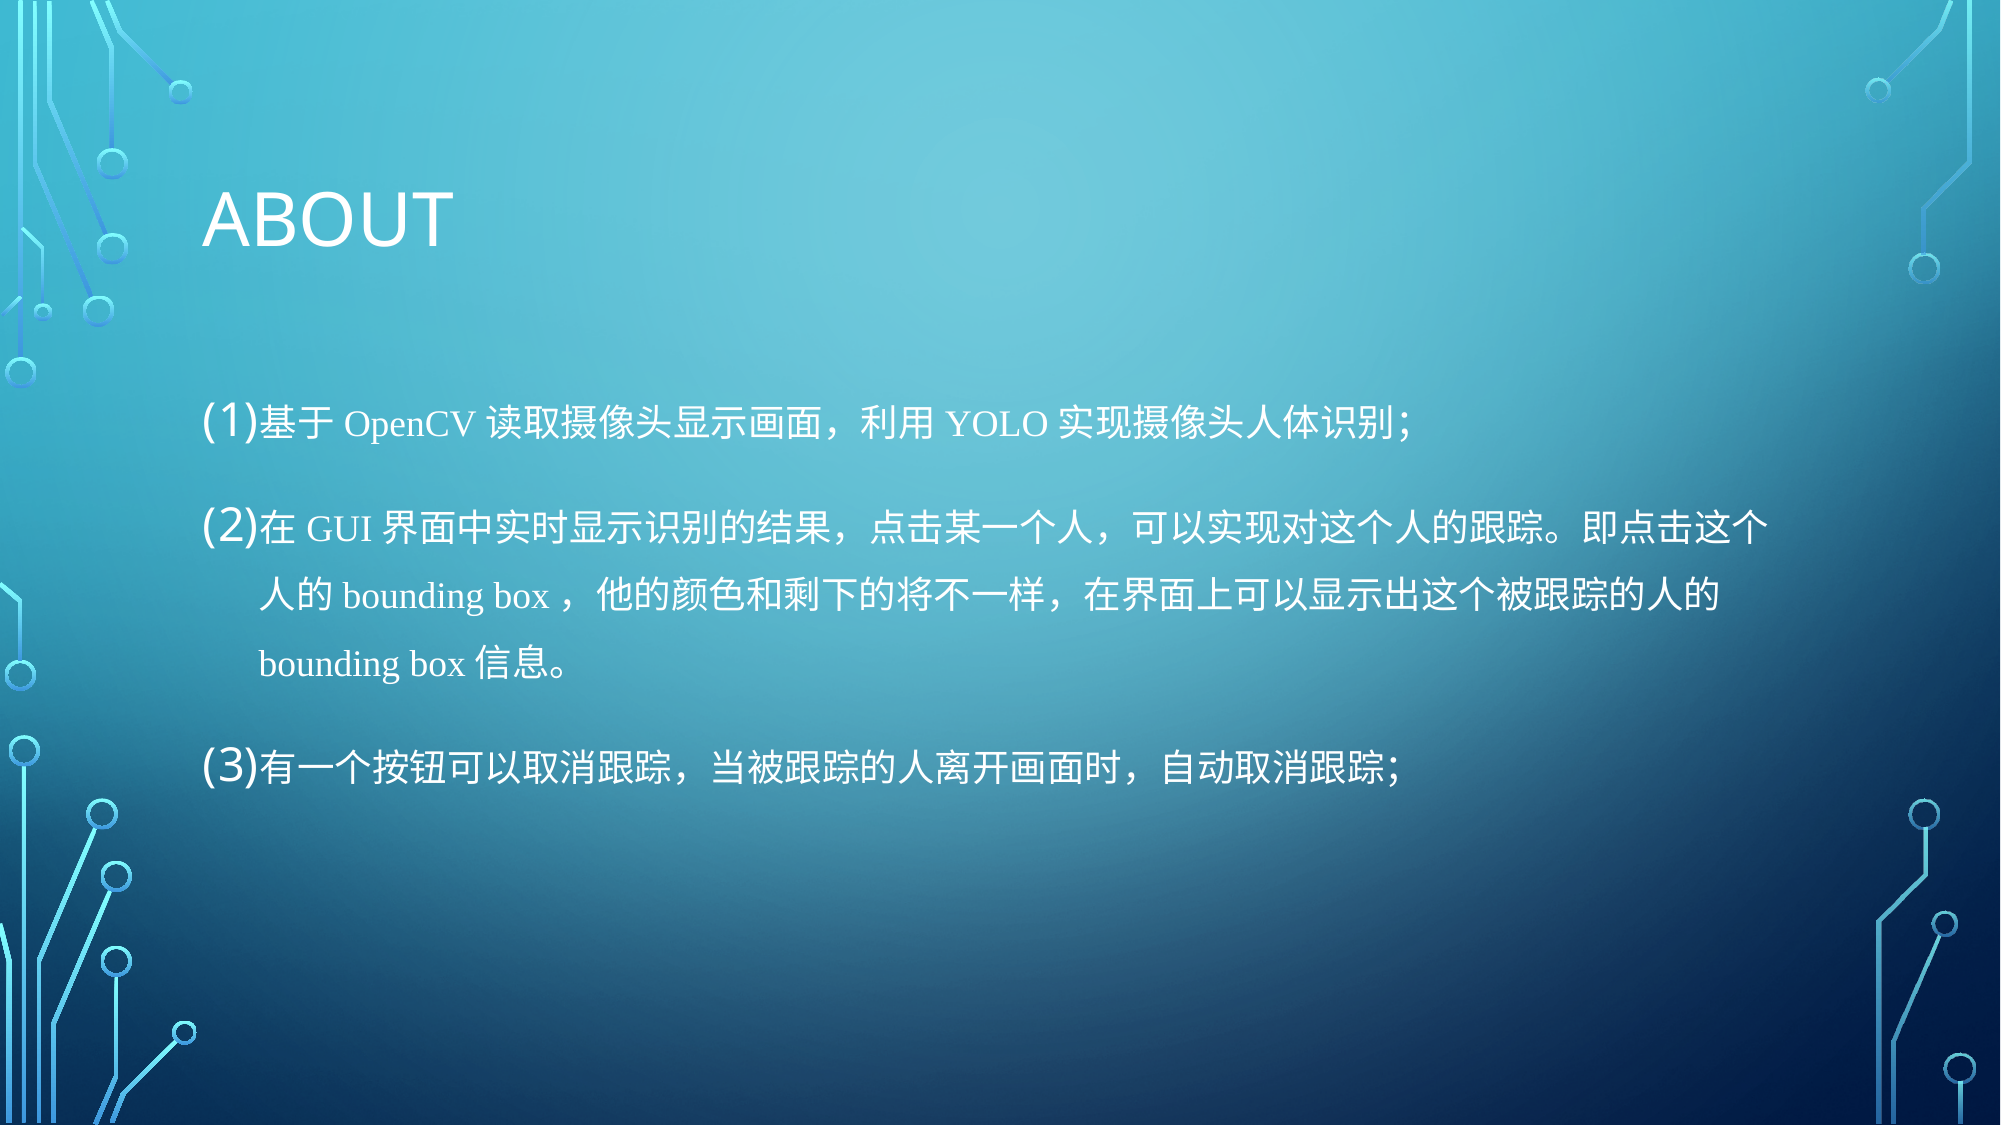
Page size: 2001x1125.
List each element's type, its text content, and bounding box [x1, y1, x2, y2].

list 基于OpenCV读取摄像头显示画面，利用YOLO实现摄像头人体识别； 在GUI界面中实时显示识别的结果，点击某一个人，可以实现对这个人的跟踪。即点击这个人的bounding box，他的颜色和剩下的将不一样，在界面上可以显示出这个被跟踪的人的bounding box信息。 有一个按钮可以取消跟踪，当被跟踪的人离开画面时，自动取消跟踪； [187, 369, 1813, 950]
title ABOUT [187, 101, 1813, 344]
